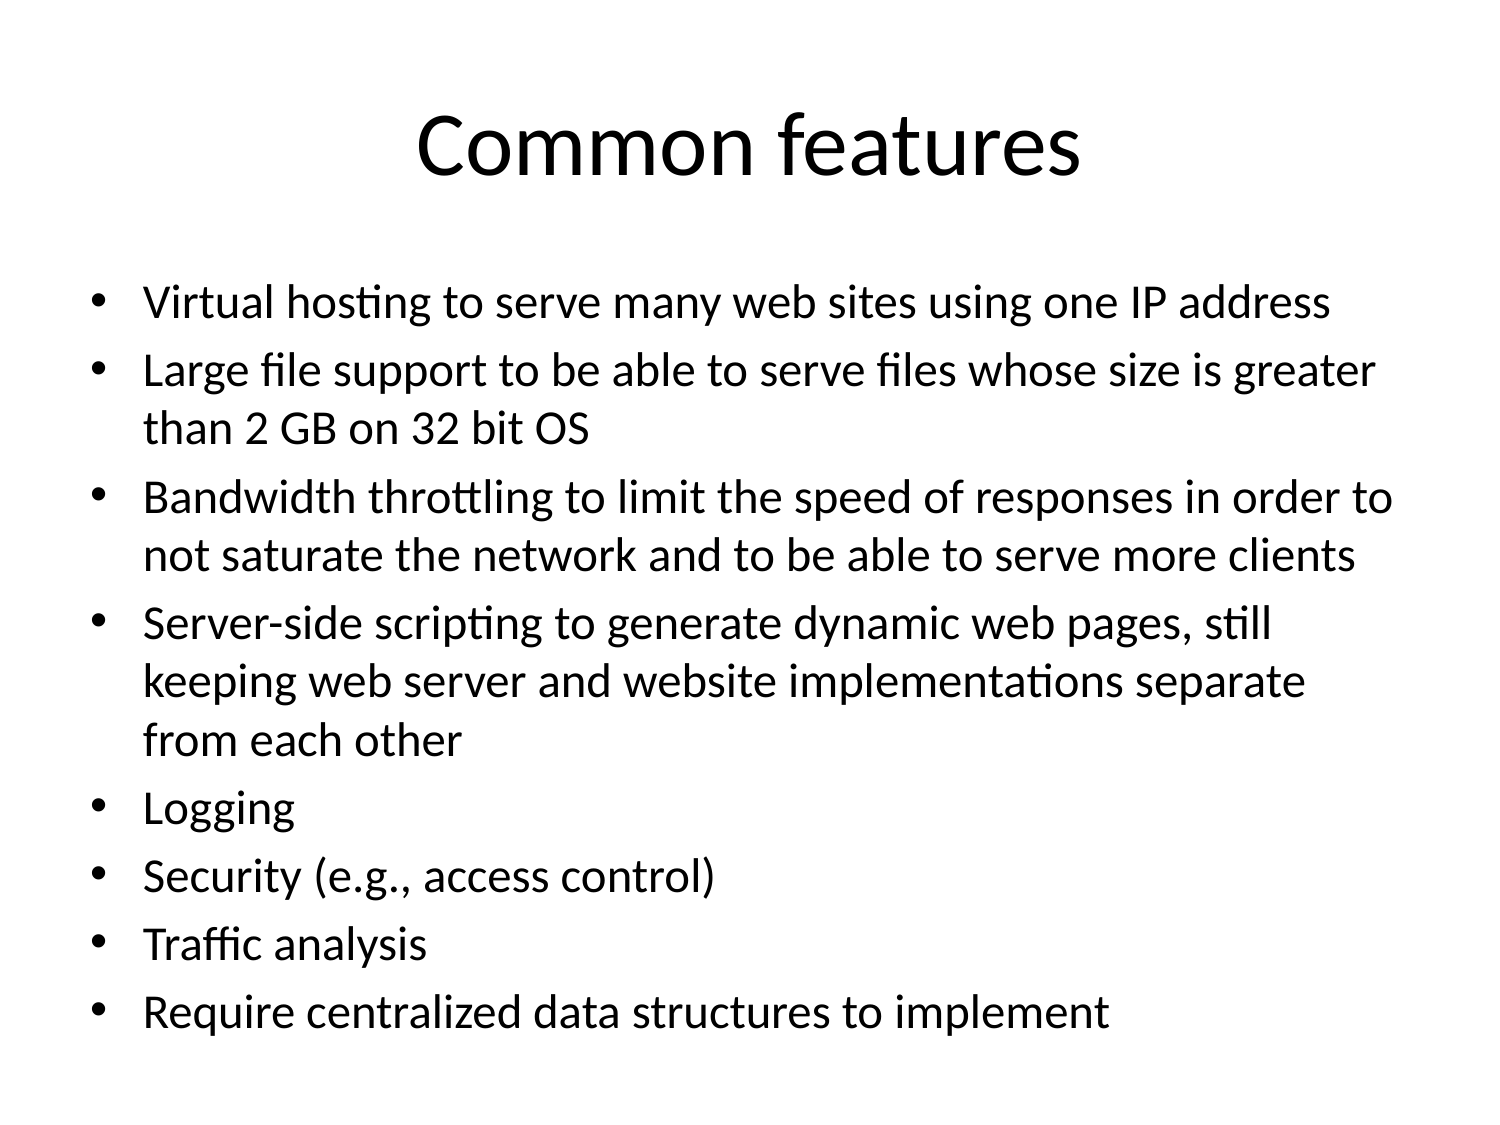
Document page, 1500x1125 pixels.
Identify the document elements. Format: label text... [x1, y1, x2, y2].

title Common features [75, 45, 1425, 233]
list Virtual hosting to serve many web sites using one IP address Large file support to be able to serve files whose size is greater than 2 GB on 32 bit OS Bandwidth throttling to limit the speed of responses in order to not saturate the network and to be able to serve more clients Server-side scripting to generate dynamic web pages, still keeping web server and website implementations separate from each other Logging Security (e.g., access control) Traffic analysis Require centralized data structures to implement [75, 262, 1425, 1088]
